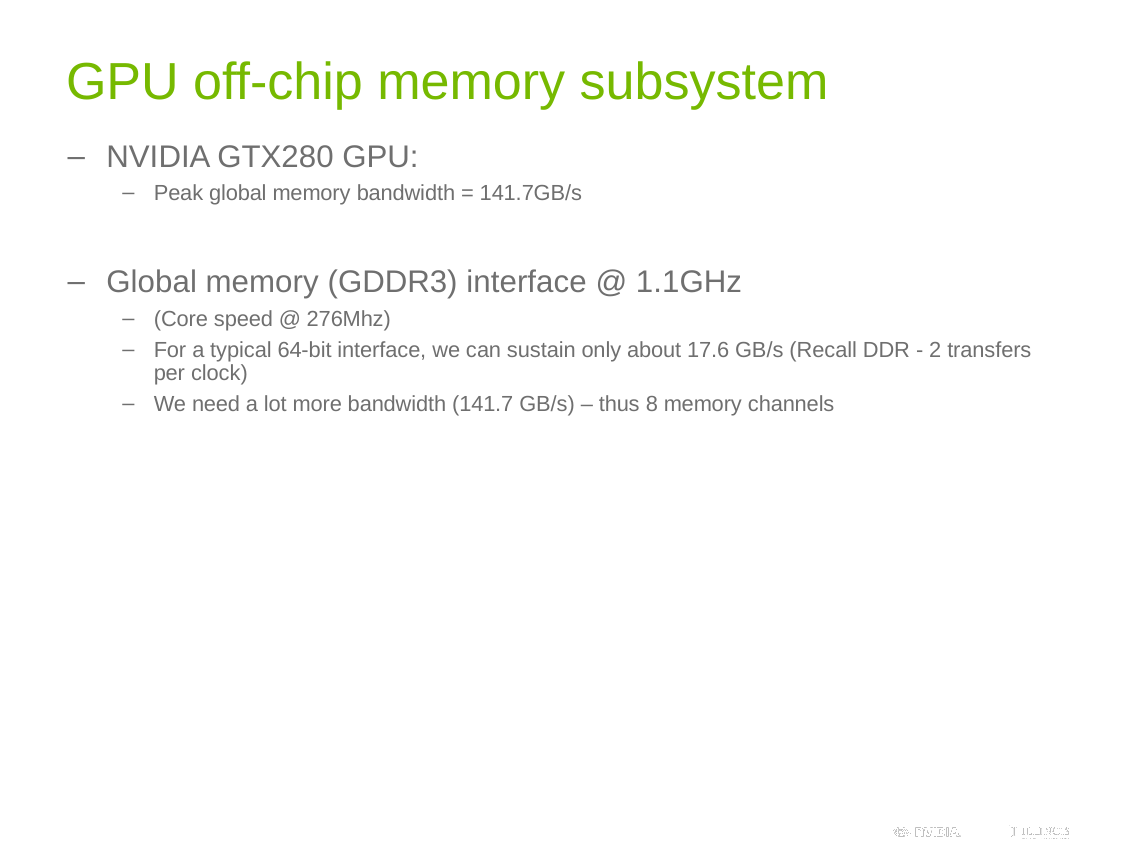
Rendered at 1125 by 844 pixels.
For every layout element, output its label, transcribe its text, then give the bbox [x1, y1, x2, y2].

picture [1022, 827, 1069, 839]
title GPU off-chip memory subsystem [50, 47, 1075, 120]
picture [893, 825, 961, 838]
picture [1008, 824, 1020, 839]
list NVIDIA GTX280 GPU: Peak global memory bandwidth = 141.7GB/s Global memory (GDDR3) interface @ 1.1GHz (Core speed @ 276Mhz) For a typical 64-bit interface, we can sustain only about 17.6 GB/s (Recall DDR - 2 transfers per clock) We need a lot more bandwidth (141.7 GB/s) – thus 8 memory channels [52, 132, 1073, 794]
